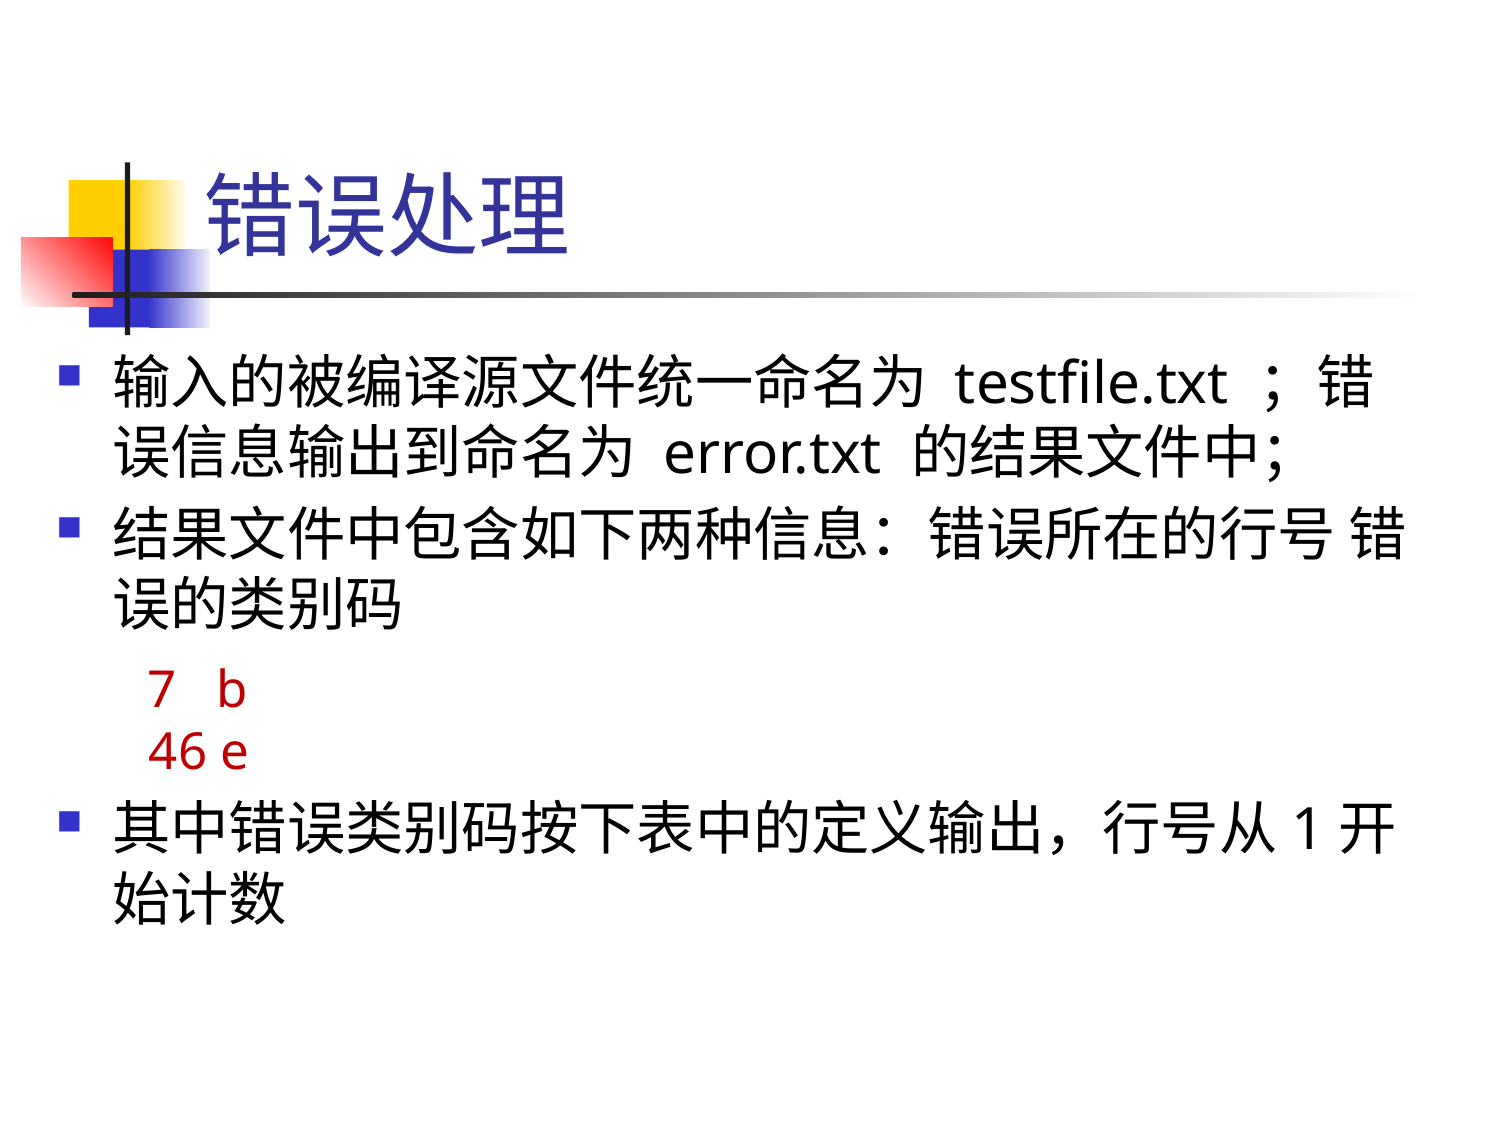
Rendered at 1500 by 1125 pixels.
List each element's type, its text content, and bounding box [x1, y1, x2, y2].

list 输入的被编译源文件统一命名为 testfile.txt ；错误信息输出到命名为 error.txt 的结果文件中； 结果文件中包含如下两种信息：错误所在的行号 错误的类别码 7 b 46 e 其中错误类别码按下表中的定义输出，行号从1开始计数 [41, 337, 1436, 1014]
title 错误处理 [188, 34, 1468, 276]
